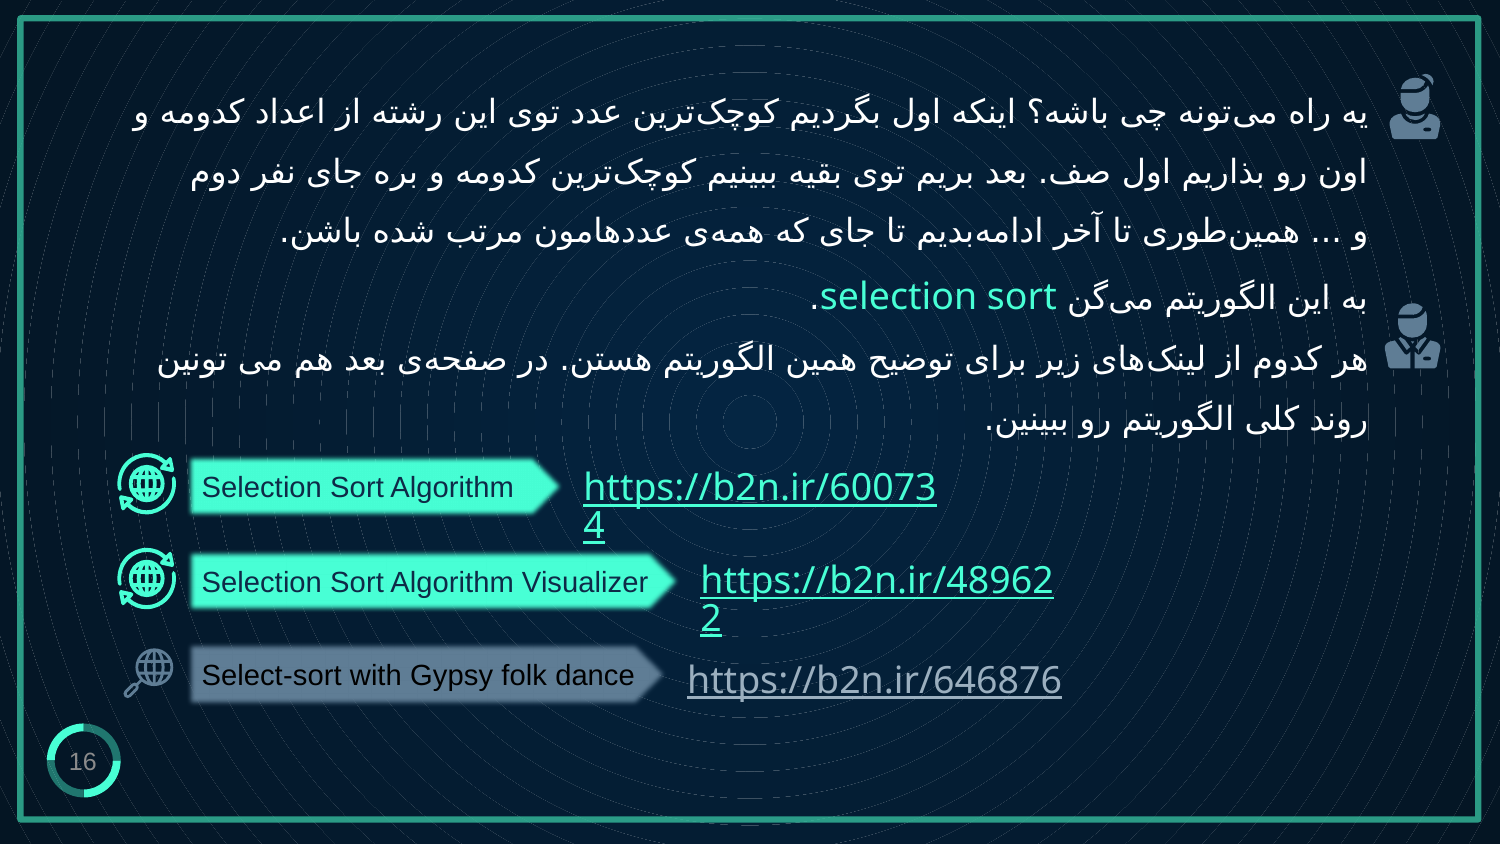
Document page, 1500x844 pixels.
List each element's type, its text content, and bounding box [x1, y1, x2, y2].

text_box https://b2n.ir/646876 [672, 648, 1098, 709]
slide_number 16 [51, 731, 115, 790]
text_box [115, 547, 178, 610]
text_box Select-sort with Gypsy folk dance [196, 651, 656, 698]
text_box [1383, 302, 1442, 369]
text_box [123, 648, 174, 699]
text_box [1388, 73, 1442, 140]
title یه راه می‌تونه چی باشه؟ اینکه اول بگردیم کوچک‌ترین عدد توی این رشته از اعداد کدومه و اون رو بذاریم اول صف. بعد بریم توی بقیه ببینیم کوچک‌ترین کدومه و بره جای نفر دوم و ... همین‌طوری تا آخر ادامه‌بدیم تا جای که همه‌ی عددهامون مرتب شده باشن. به این الگوریتم می‌گن selection sort. هر کدوم از لینک‌های زیر برای توضیح همین الگوریتم هستن. در صفحه‌ی بعد هم می تونین روند کلی الگوریتم رو ببینین. [114, 77, 1384, 452]
text_box https://b2n.ir/489622 [685, 548, 1076, 615]
text_box Selection Sort Algorithm Visualizer [196, 559, 670, 604]
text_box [115, 452, 178, 515]
text_box Selection Sort Algorithm [195, 463, 553, 509]
text_box https://b2n.ir/600734 [568, 455, 959, 522]
